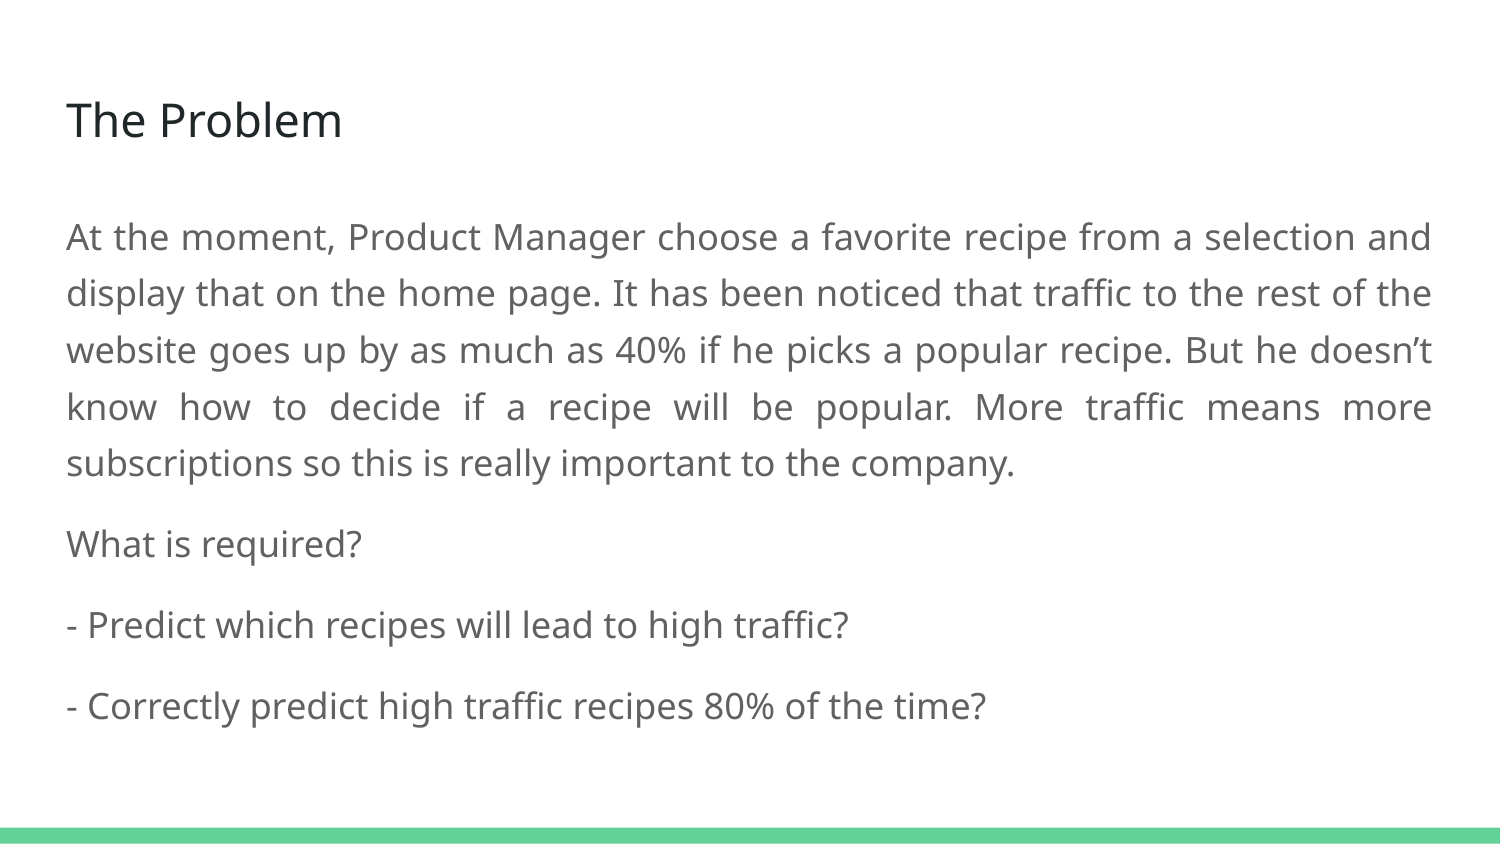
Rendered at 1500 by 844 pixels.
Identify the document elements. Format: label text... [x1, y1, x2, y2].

list At the moment, Product Manager choose a favorite recipe from a selection and display that on the home page. It has been noticed that traffic to the rest of the website goes up by as much as 40% if he picks a popular recipe. But he doesn’t know how to decide if a recipe will be popular. More traffic means more subscriptions so this is really important to the company. What is required? - Predict which recipes will lead to high traffic? - Correctly predict high traffic recipes 80% of the time? [51, 189, 1449, 750]
title The Problem [51, 72, 1449, 167]
